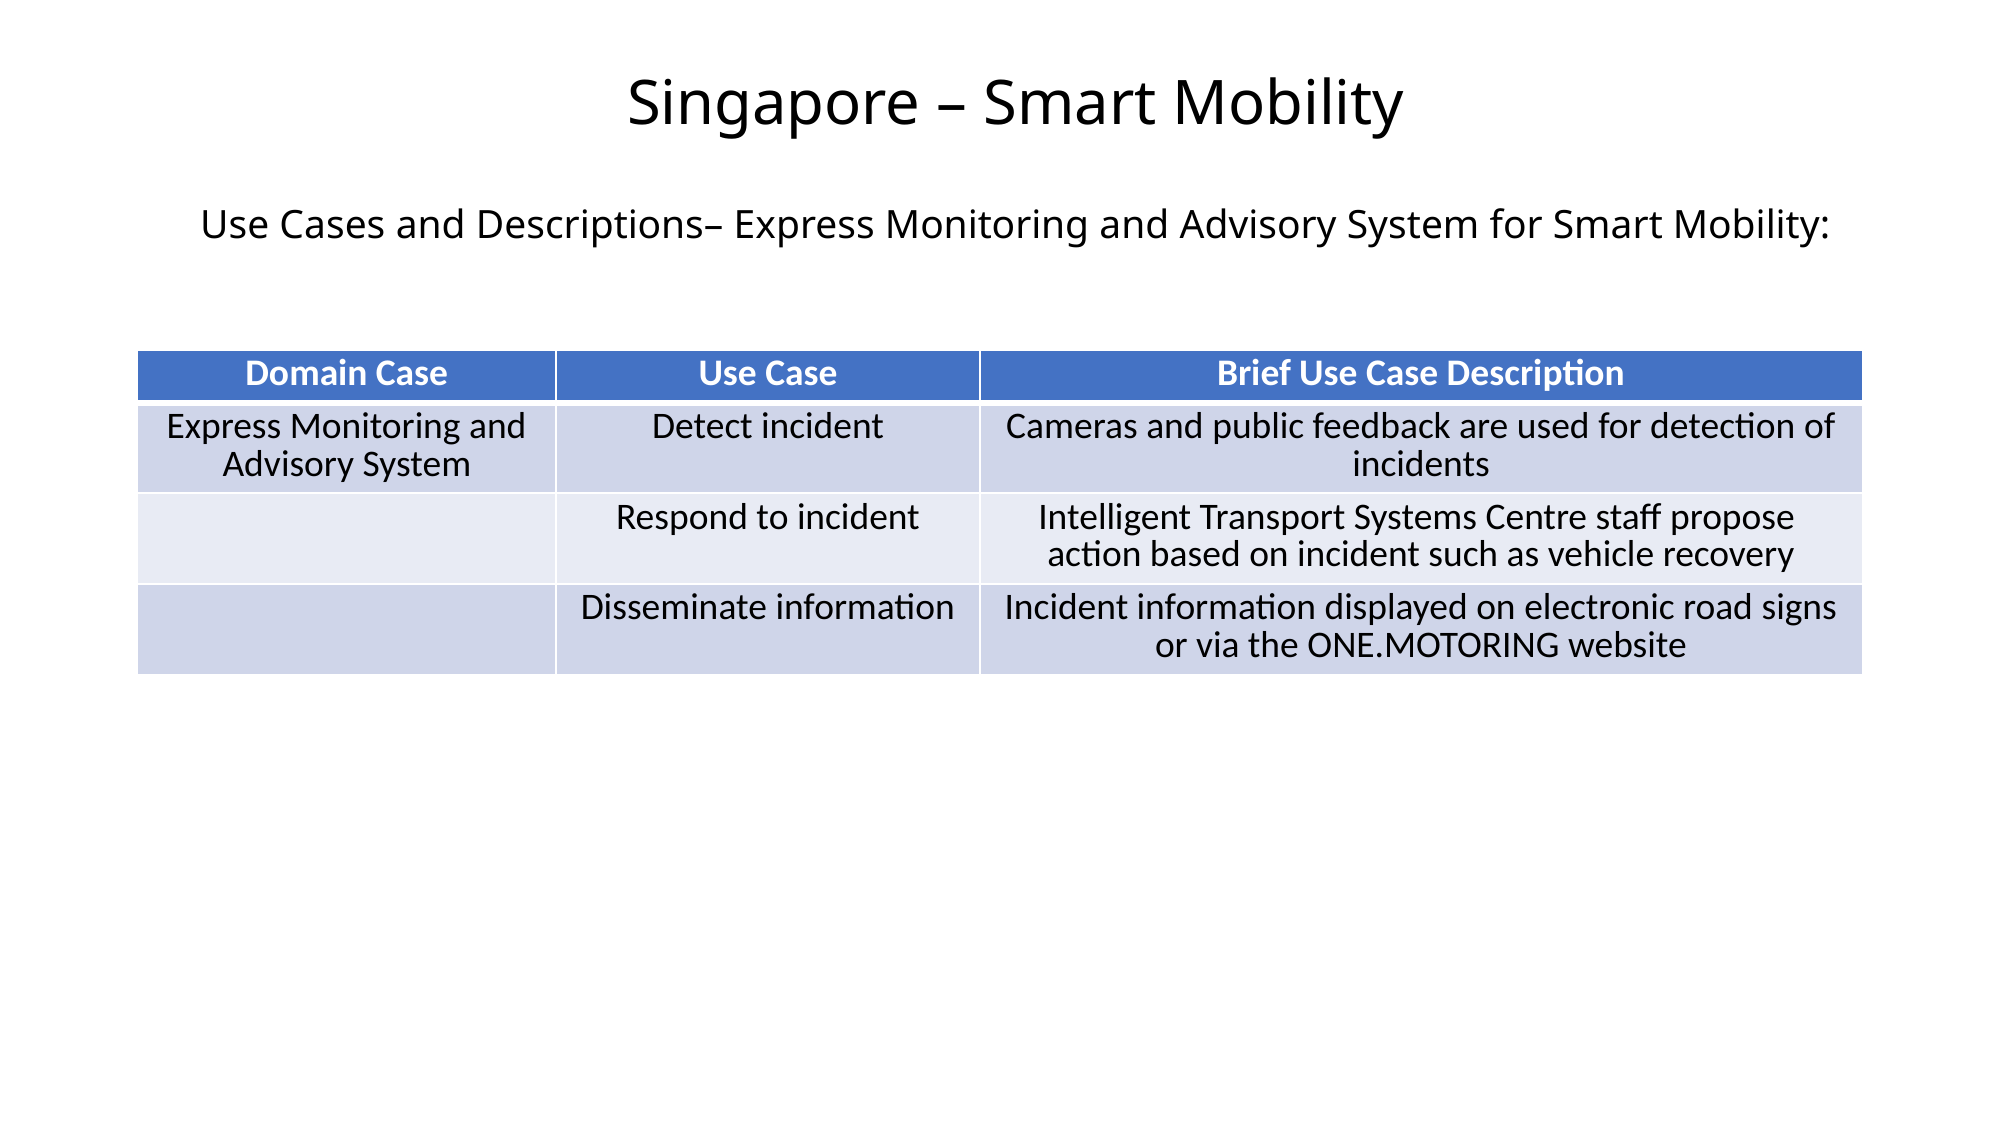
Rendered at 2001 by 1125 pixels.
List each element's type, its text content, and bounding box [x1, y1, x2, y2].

table_cell Detect incident [557, 406, 979, 492]
table_header Brief Use Case Description [981, 351, 1862, 400]
table_cell Incident information displayed on electronic road signs or via the ONE.MOTORING website [981, 585, 1862, 674]
table_cell [138, 494, 555, 583]
table_cell Disseminate information [557, 585, 979, 674]
table_cell [138, 585, 555, 674]
table_cell Respond to incident [557, 494, 979, 583]
table_header Use Case [557, 351, 979, 400]
title Singapore – Smart Mobility Use Cases and Descriptions– Express Monitoring and Advisory System for Smart Mobility: [107, 63, 1924, 395]
table_cell Express Monitoring and Advisory System [138, 406, 555, 492]
table_cell Cameras and public feedback are used for detection of incidents [981, 406, 1862, 492]
table_cell Intelligent Transport Systems Centre staff propose action based on incident such as vehicle recovery [981, 494, 1862, 583]
table_header Domain Case [138, 351, 555, 400]
